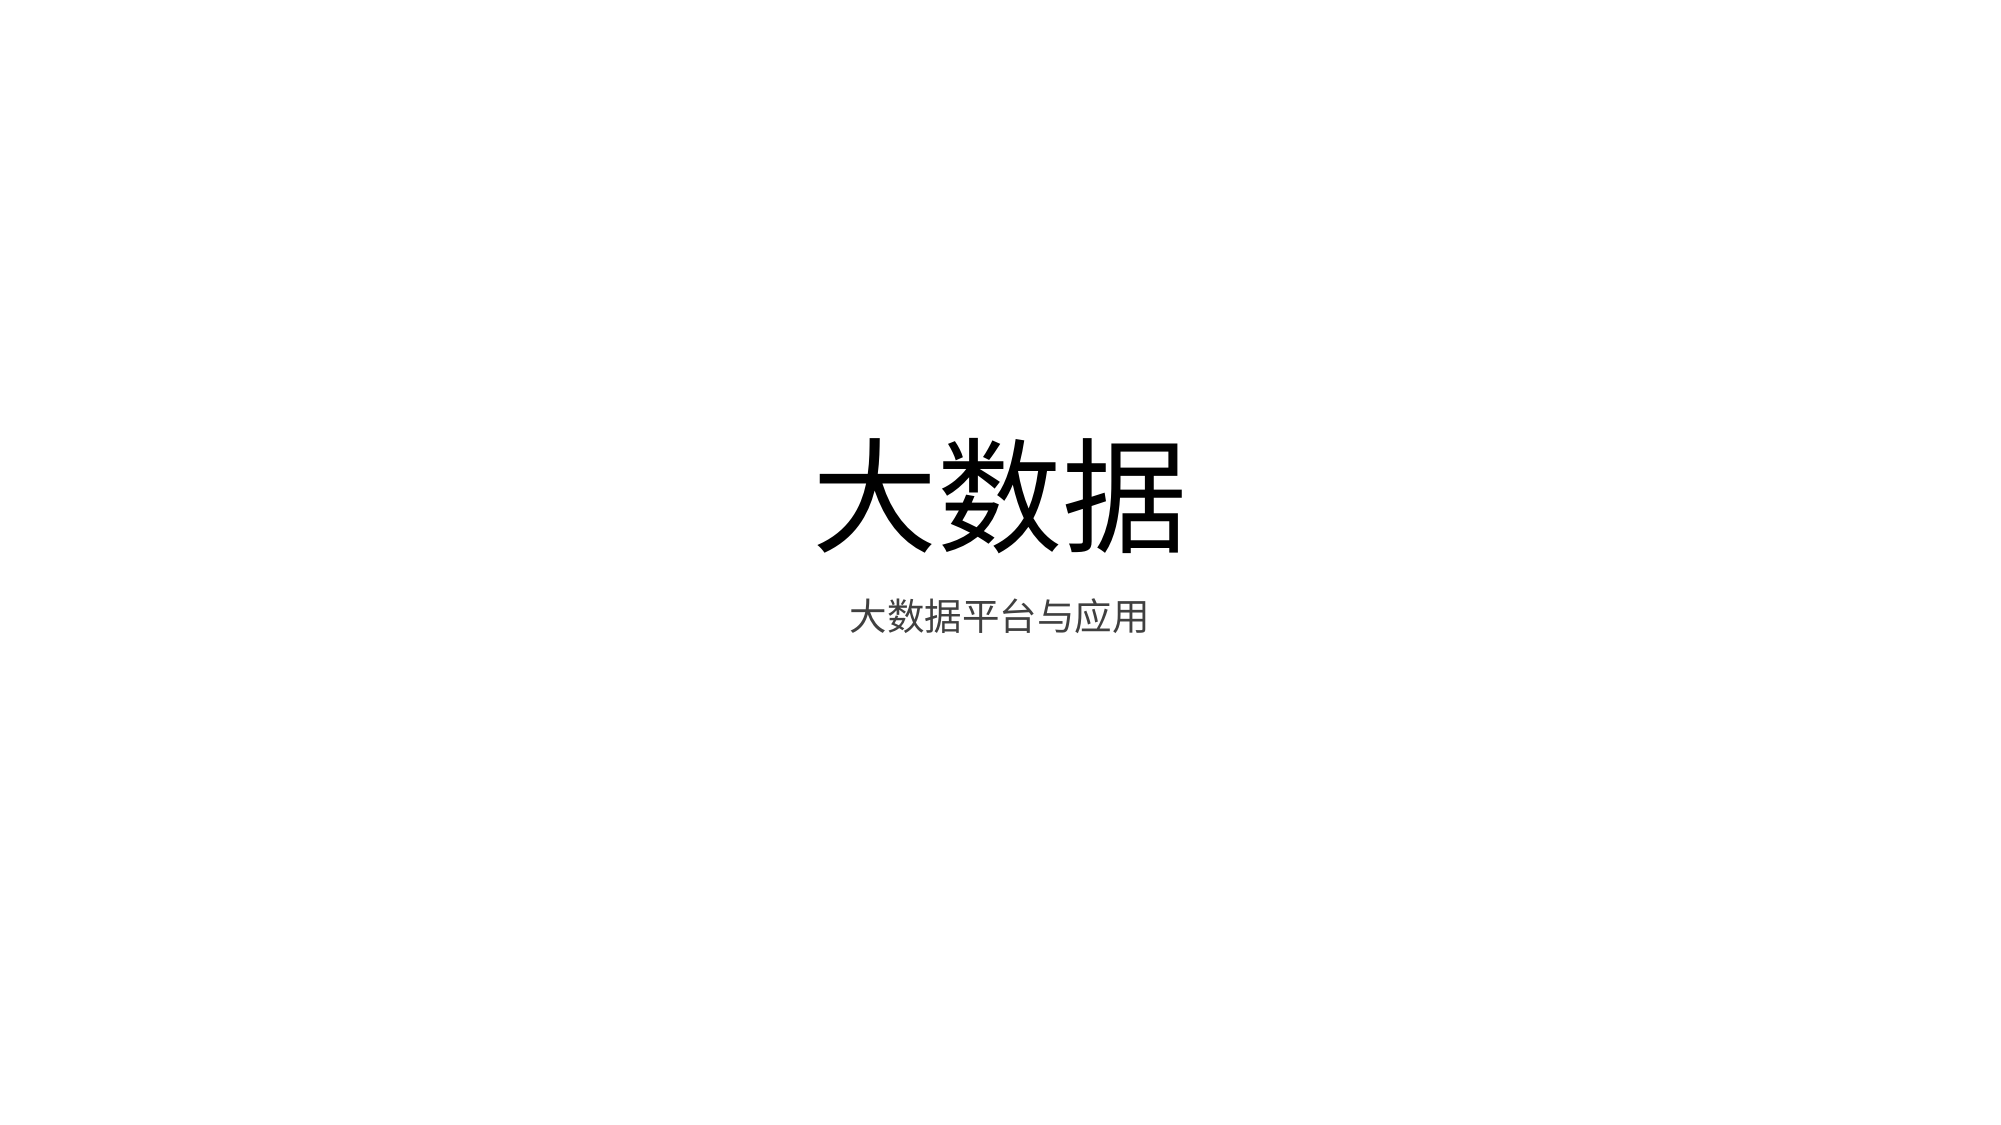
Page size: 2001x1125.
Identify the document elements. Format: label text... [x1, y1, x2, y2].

subtitle 大数据平台与应用 [249, 590, 1750, 863]
title 大数据 [249, 217, 1750, 576]
